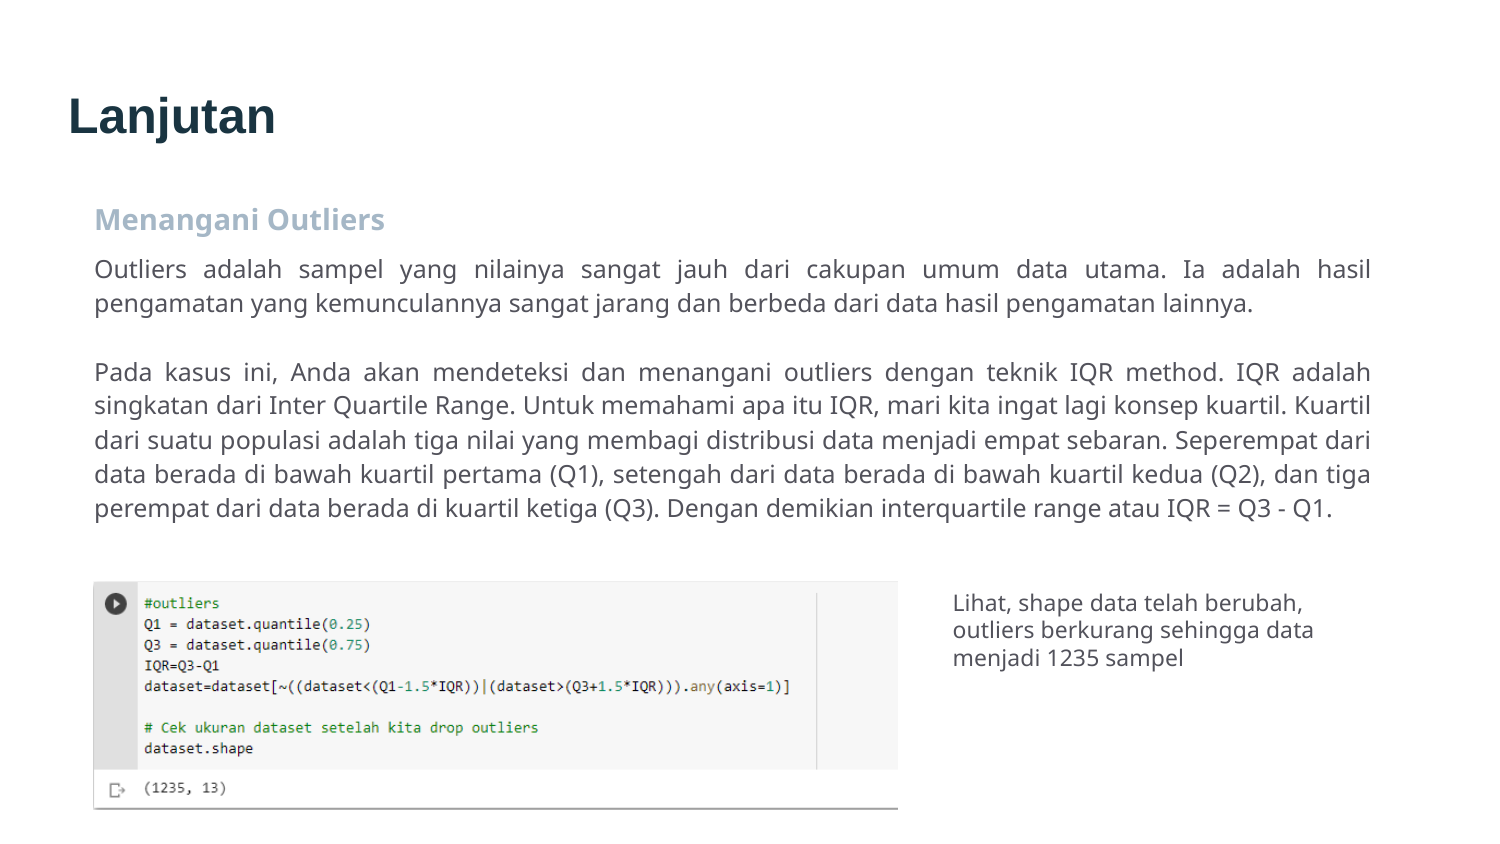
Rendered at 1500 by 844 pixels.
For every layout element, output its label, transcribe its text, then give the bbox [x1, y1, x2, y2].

text_box Lanjutan [53, 53, 750, 159]
text_box Lihat, shape data telah berubah, outliers berkurang sehingga data menjadi 1235 sampel [937, 581, 1378, 679]
picture [93, 580, 898, 811]
subtitle Menangani Outliers [79, 179, 426, 252]
subtitle Outliers adalah sampel yang nilainya sangat jauh dari cakupan umum data utama. Ia adalah hasil pengamatan yang kemunculannya sangat jarang dan berbeda dari data hasil pengamatan lainnya. Pada kasus ini, Anda akan mendeteksi dan menangani outliers dengan teknik IQR method. IQR adalah singkatan dari Inter Quartile Range. Untuk memahami apa itu IQR, mari kita ingat lagi konsep kuartil. Kuartil dari suatu populasi adalah tiga nilai yang membagi distribusi data menjadi empat sebaran. Seperempat dari data berada di bawah kuartil pertama (Q1), setengah dari data berada di bawah kuartil kedua (Q2), dan tiga perempat dari data berada di kuartil ketiga (Q3). Dengan demikian interquartile range atau IQR = Q3 - Q1. [79, 234, 1389, 831]
